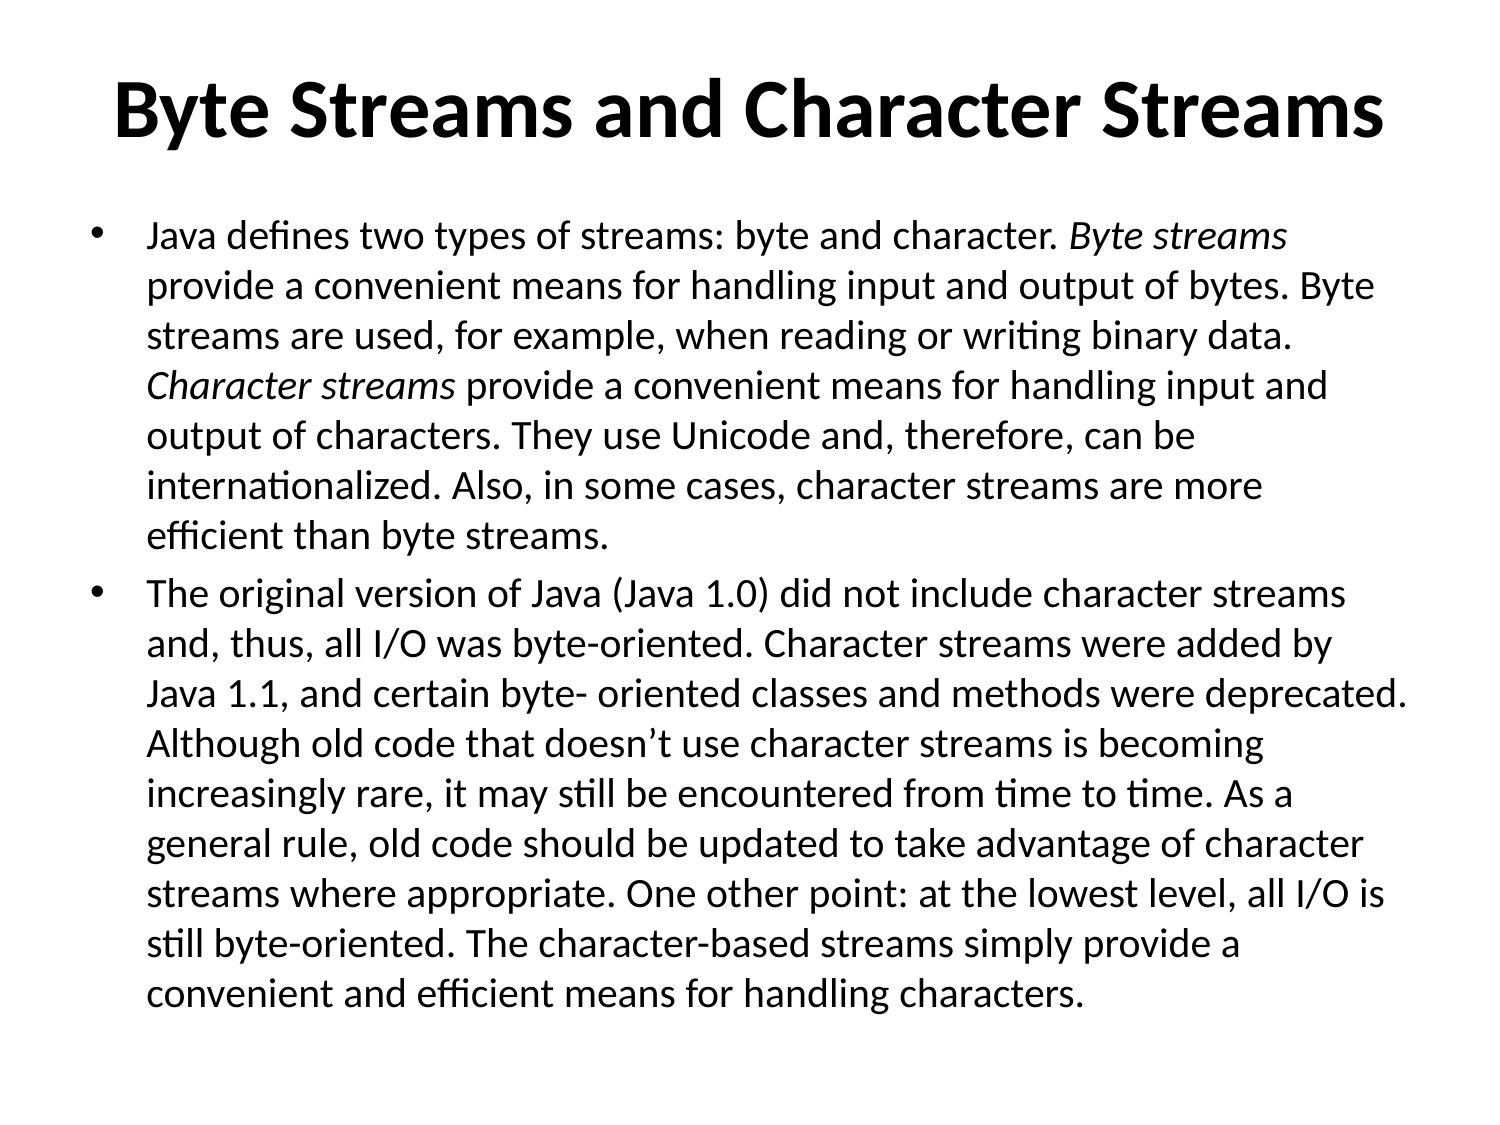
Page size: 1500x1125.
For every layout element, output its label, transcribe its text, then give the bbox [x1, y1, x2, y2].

title Byte Streams and Character Streams [75, 45, 1425, 163]
list Java defines two types of streams: byte and character. Byte streams provide a convenient means for handling input and output of bytes. Byte streams are used, for example, when reading or writing binary data. Character streams provide a convenient means for handling input and output of characters. They use Unicode and, therefore, can be internationalized. Also, in some cases, character streams are more efficient than byte streams. The original version of Java (Java 1.0) did not include character streams and, thus, all I/O was byte-oriented. Character streams were added by Java 1.1, and certain byte- oriented classes and methods were deprecated. Although old code that doesn’t use character streams is becoming increasingly rare, it may still be encountered from time to time. As a general rule, old code should be updated to take advantage of character streams where appropriate. One other point: at the lowest level, all I/O is still byte-oriented. The character-based streams simply provide a convenient and efficient means for handling characters. [75, 200, 1425, 1088]
